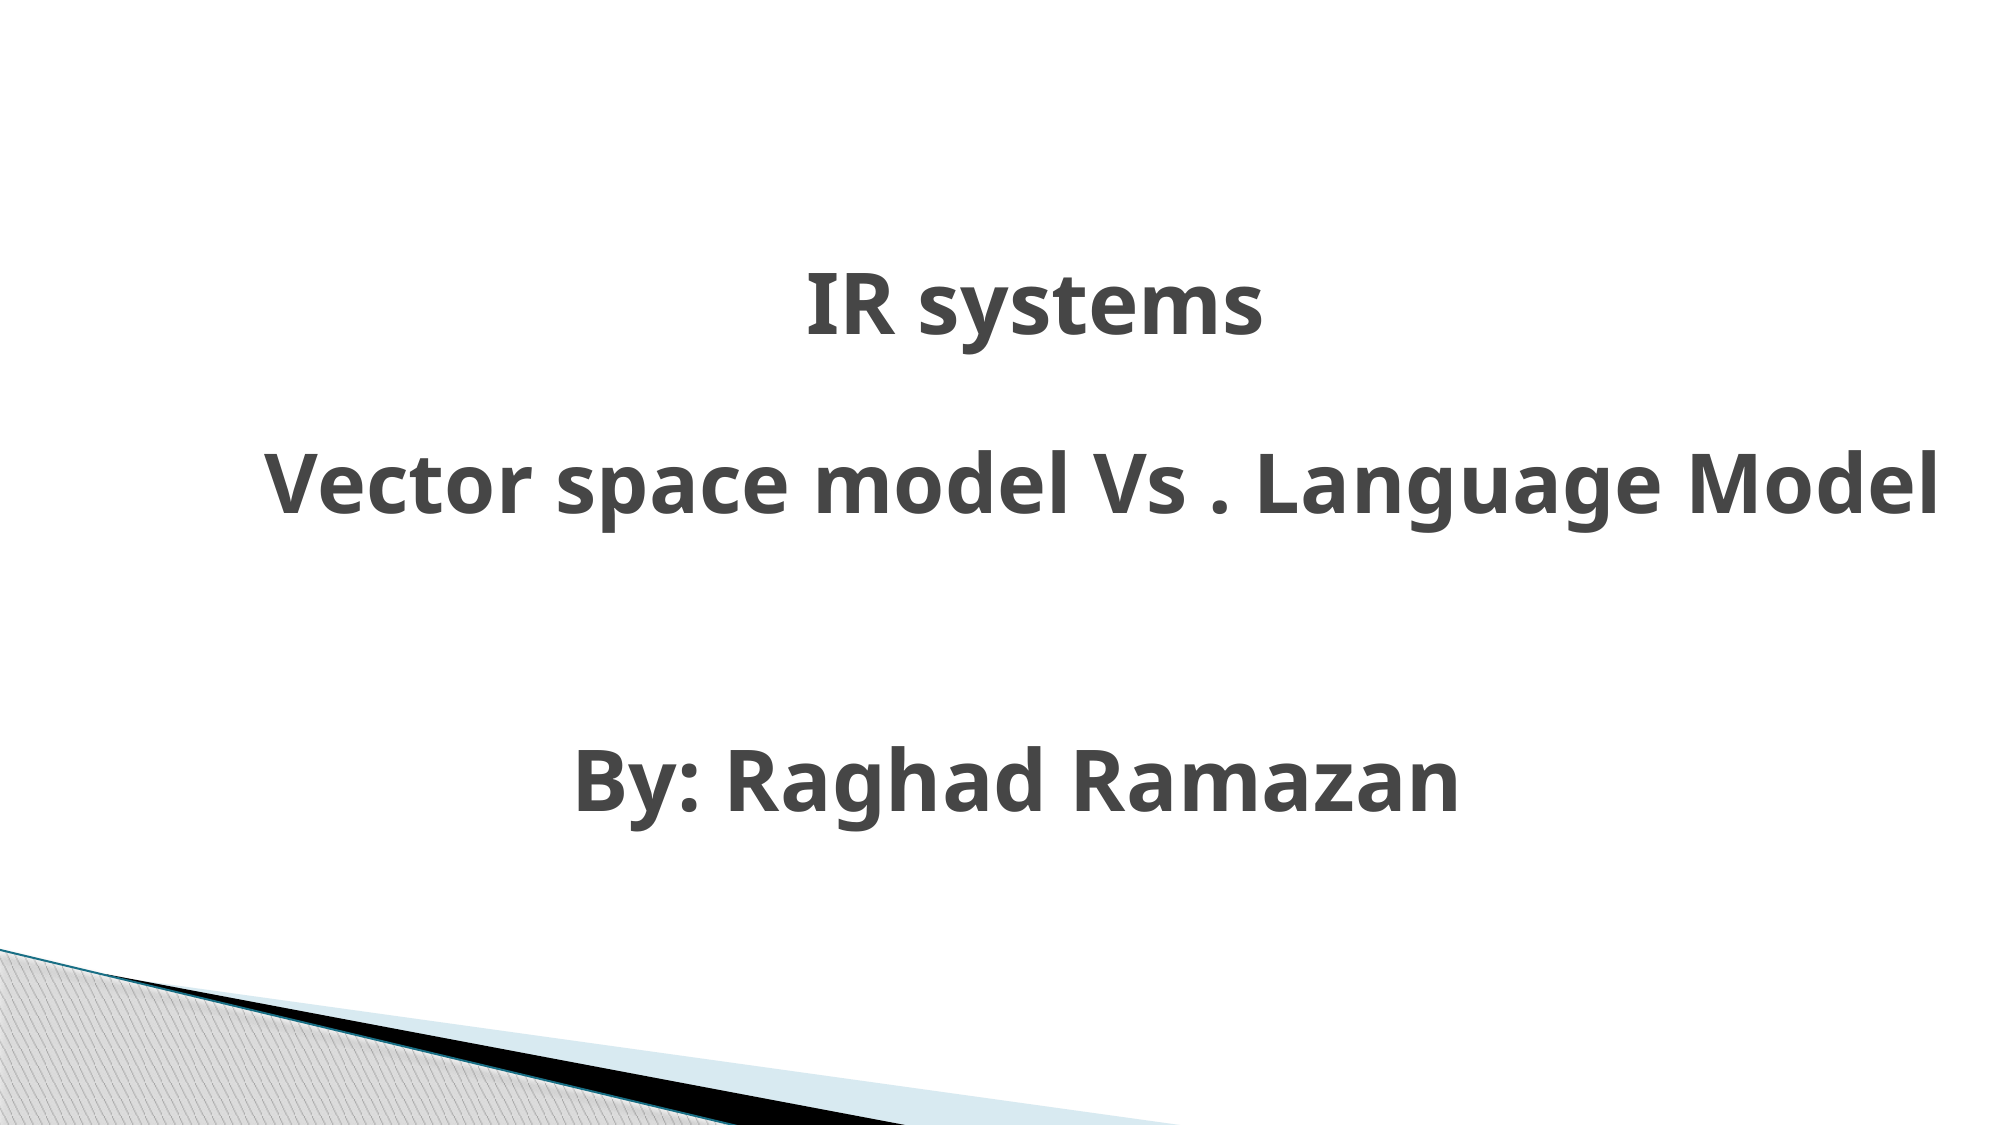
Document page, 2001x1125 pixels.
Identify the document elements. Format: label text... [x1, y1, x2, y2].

title Vector space model Vs . Language Model [241, 416, 1967, 644]
text_box IR systems [173, 238, 1899, 363]
text_box By: Raghad Ramazan [155, 714, 1881, 839]
